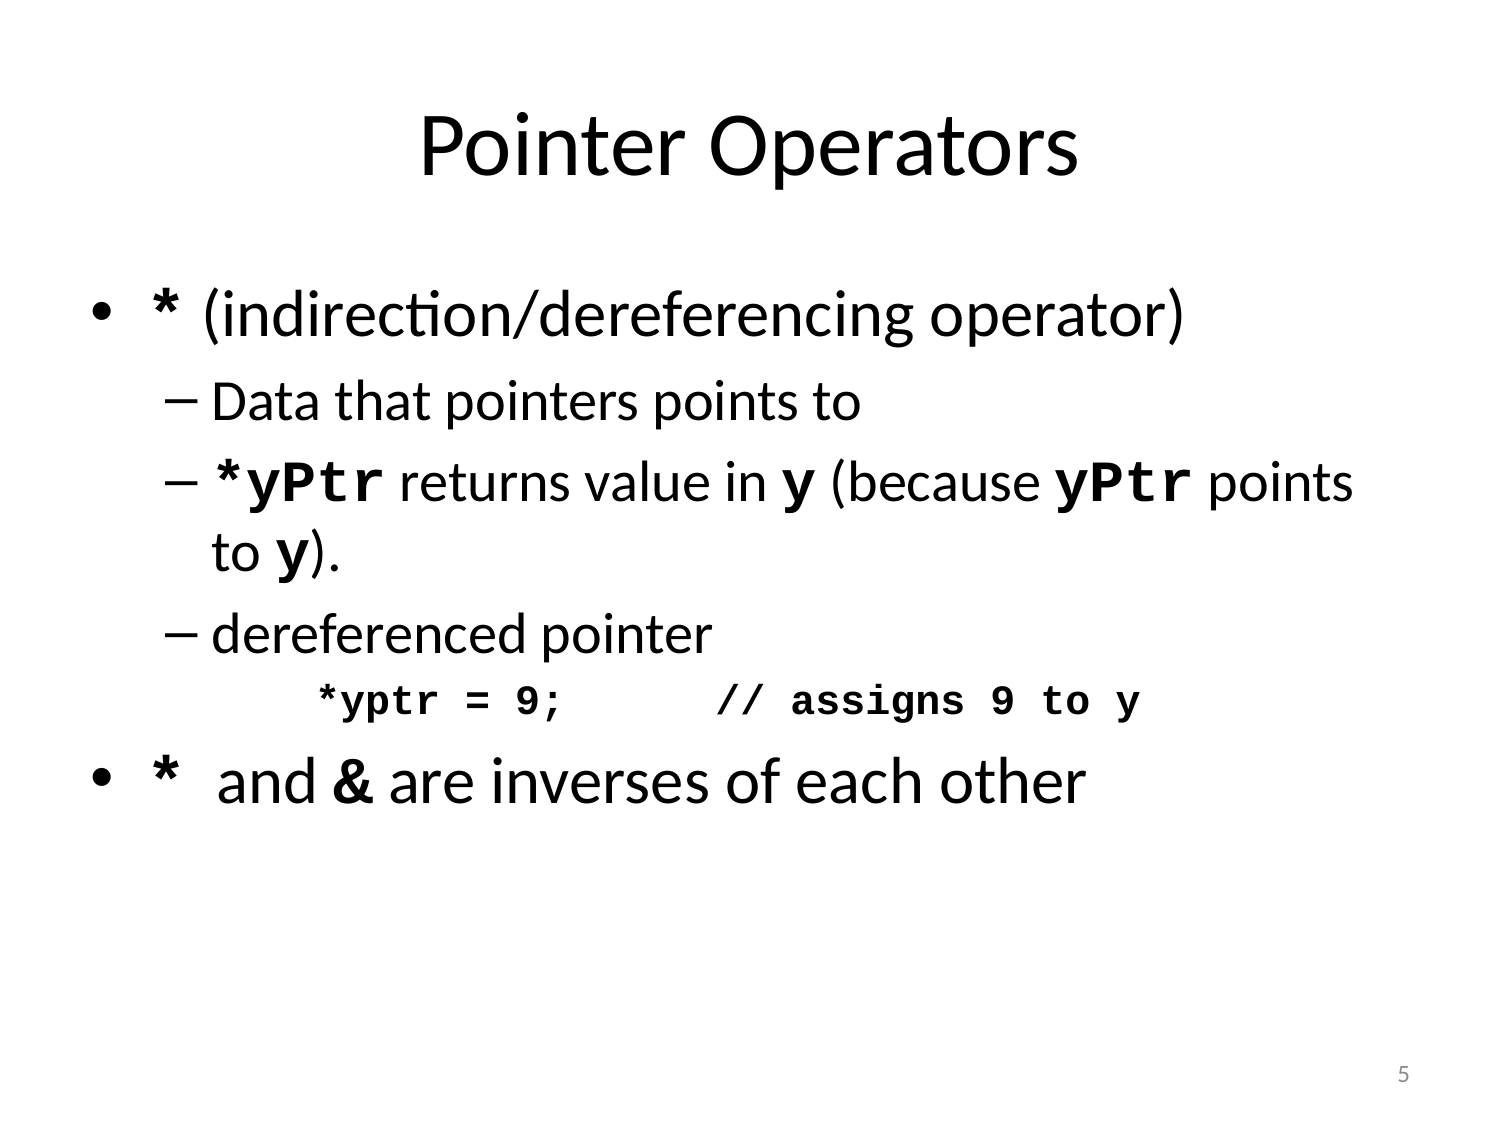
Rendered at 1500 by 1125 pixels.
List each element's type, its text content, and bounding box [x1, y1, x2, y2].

title Pointer Operators [75, 45, 1425, 233]
slide_number 5 [1074, 1042, 1425, 1103]
list * (indirection/dereferencing operator) Data that pointers points to *yPtr returns value in y (because yPtr points to y). dereferenced pointer *yptr = 9; // assigns 9 to y * and & are inverses of each other [75, 262, 1425, 1005]
